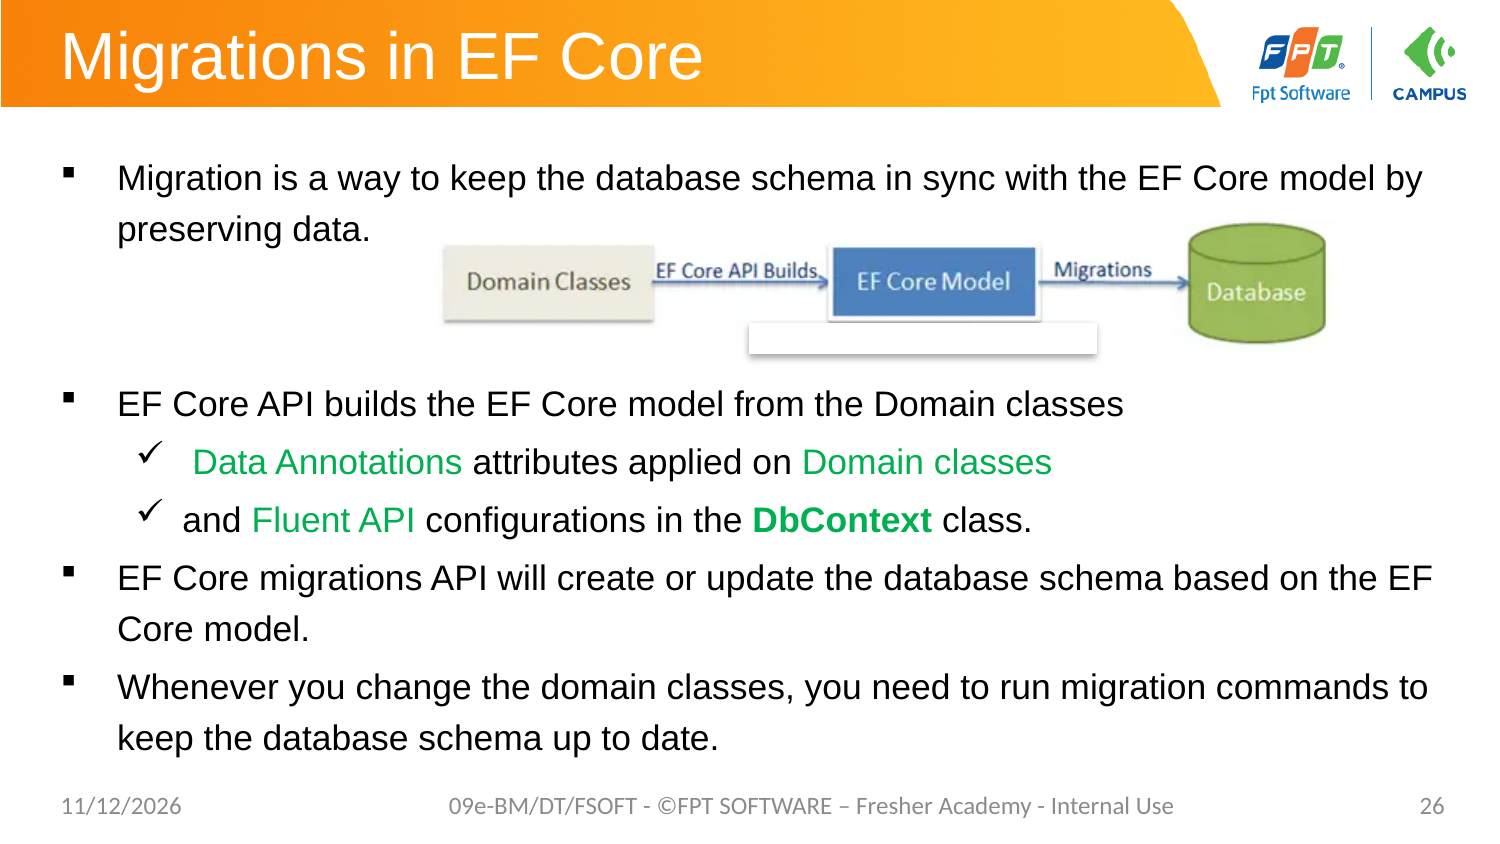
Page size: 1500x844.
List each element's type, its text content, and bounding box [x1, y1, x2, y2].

picture [1, 0, 1499, 844]
title Migrations in EF Core [45, 0, 1176, 106]
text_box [433, 219, 1335, 354]
footer 09e-BM/DT/FSOFT - ©FPT SOFTWARE – Fresher Academy - Internal Use [289, 782, 1335, 827]
list Migration is a way to keep the database schema in sync with the EF Core model by preserving data. EF Core API builds the EF Core model from the Domain classes Data Annotations attributes applied on Domain classes and Fluent API configurations in the DbContext class. EF Core migrations API will create or update the database schema based on the EF Core model. Whenever you change the domain classes, you need to run migration commands to keep the database schema up to date. [45, 139, 1461, 754]
slide_number 26 [1350, 782, 1461, 827]
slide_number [45, 782, 270, 827]
